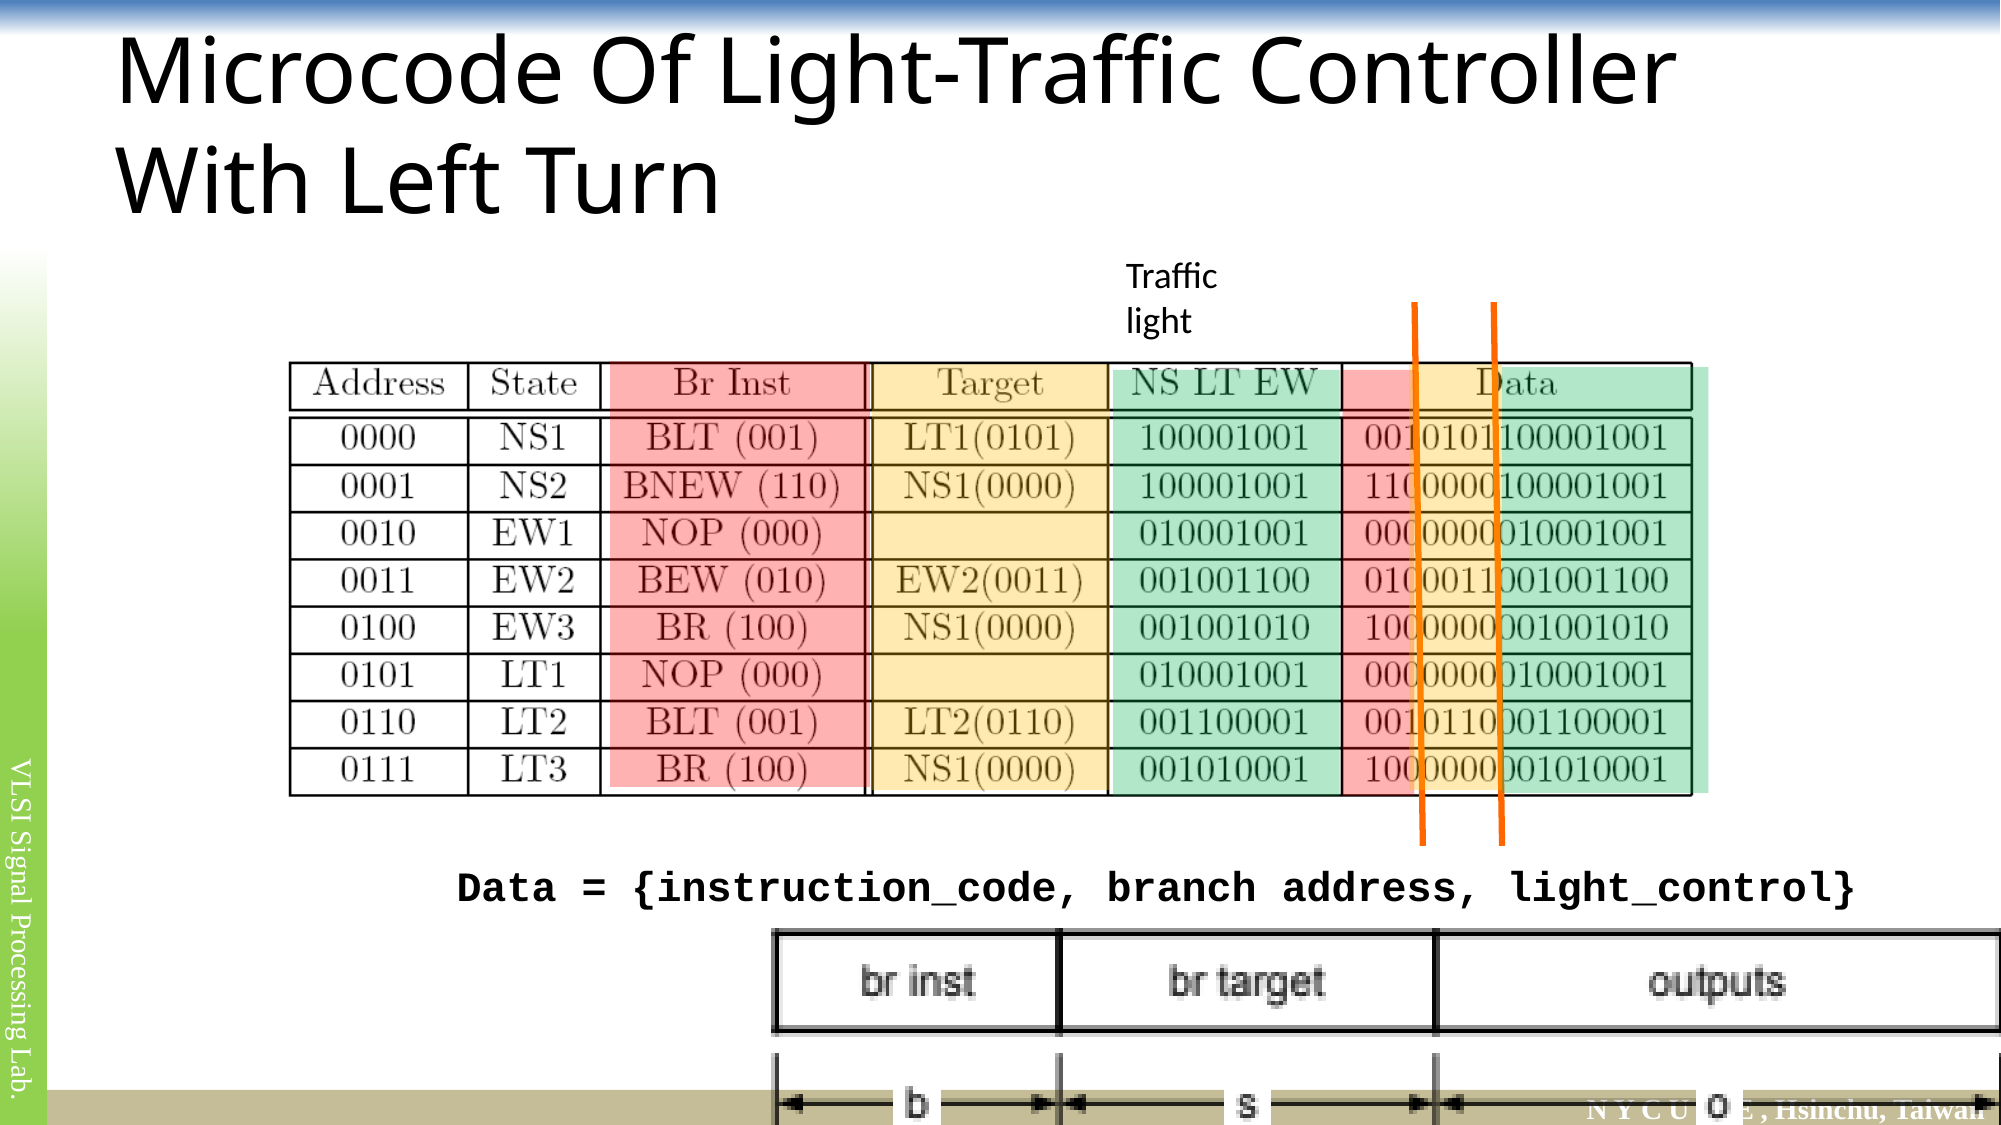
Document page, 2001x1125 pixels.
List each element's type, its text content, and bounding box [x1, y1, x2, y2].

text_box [768, 924, 2000, 1125]
text_box Traffic light [1111, 243, 1242, 348]
picture [1424, 349, 1493, 816]
picture [274, 349, 1414, 816]
picture [1503, 349, 1726, 816]
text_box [1493, 301, 1503, 846]
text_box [1414, 301, 1424, 846]
title Microcode Of Light-Traffic Controller With Left Turn [99, 44, 1901, 200]
text_box Data = {instruction_code, branch address, light_control} [441, 852, 1872, 918]
